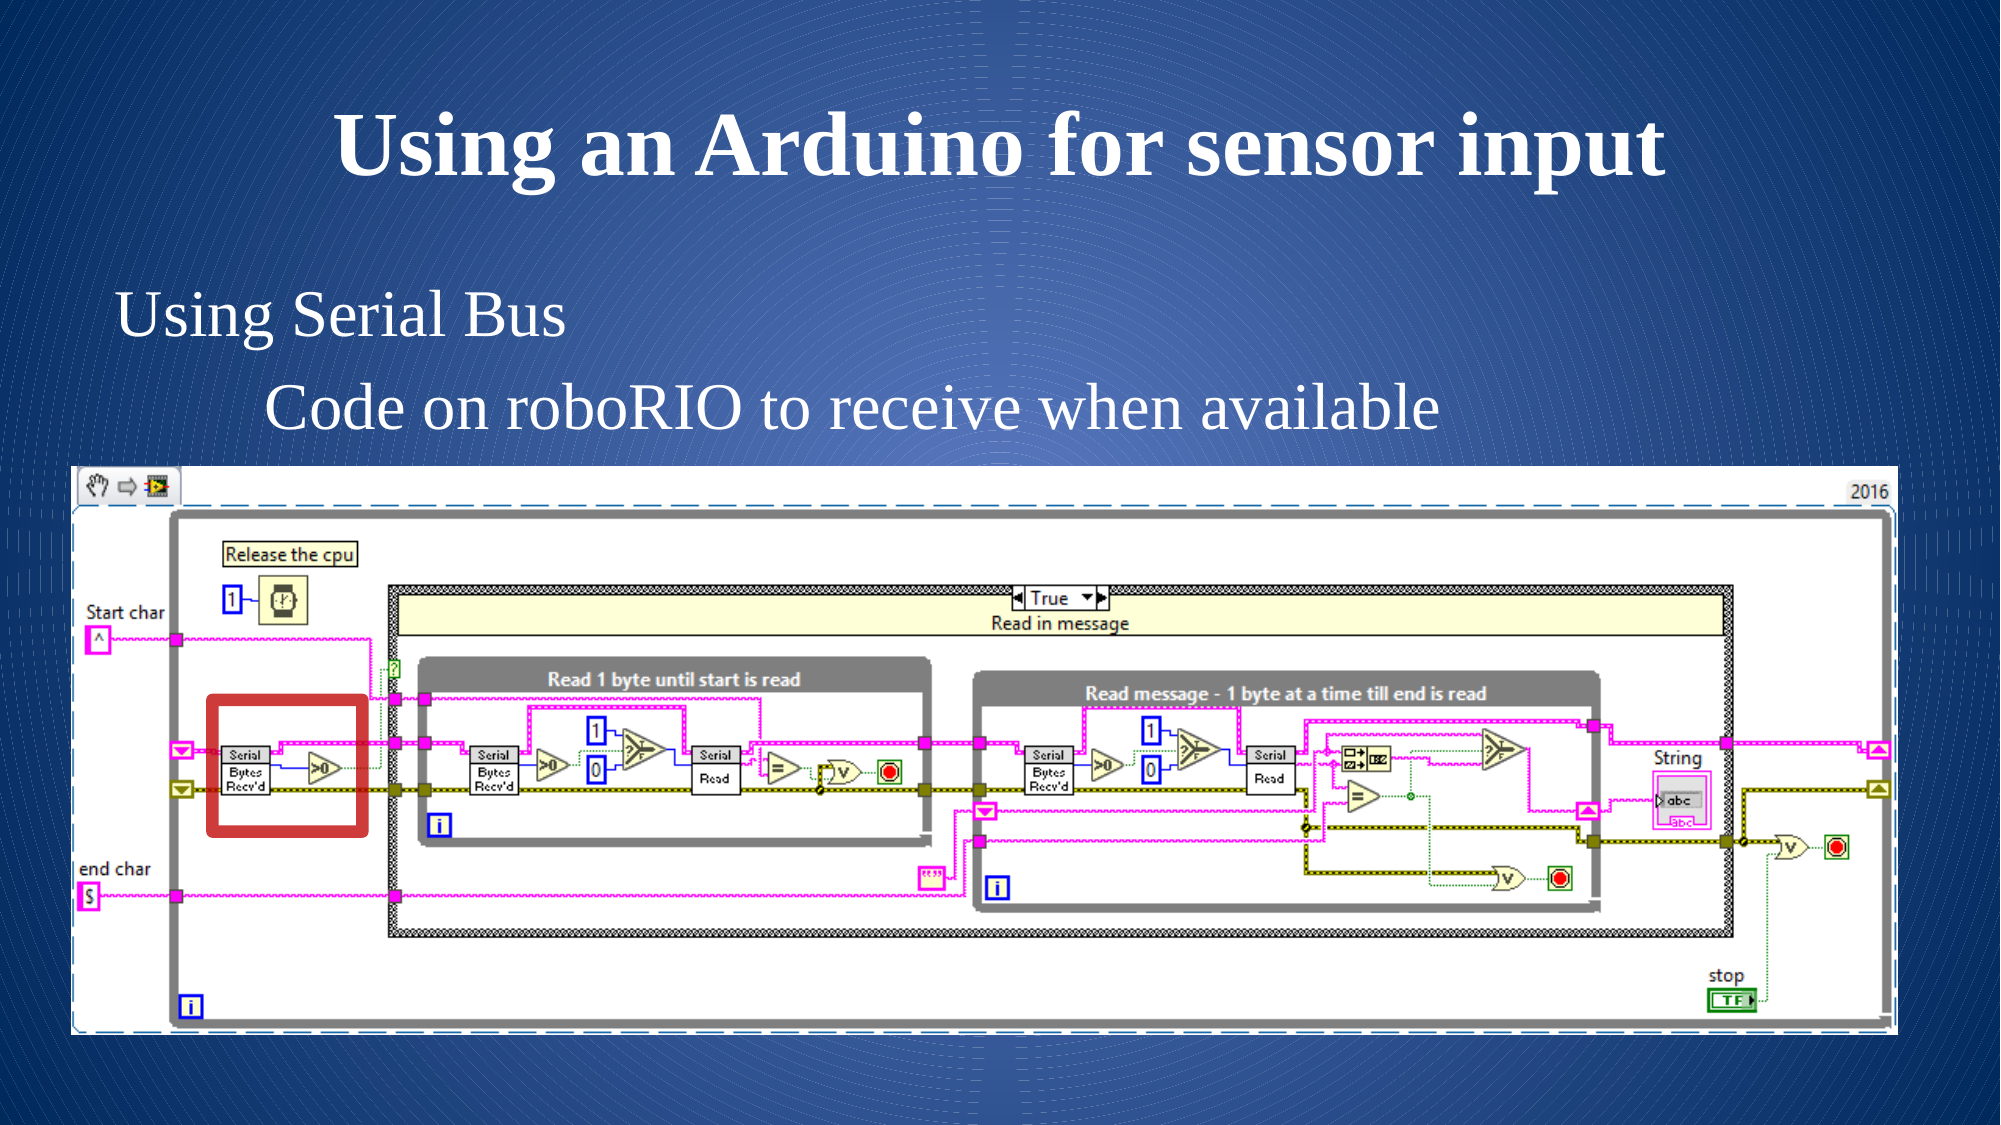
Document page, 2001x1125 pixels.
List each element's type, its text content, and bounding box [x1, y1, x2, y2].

title Using an Arduino for sensor input [99, 45, 1900, 233]
list Using Serial Bus Code on roboRIO to receive when available [99, 262, 1900, 466]
picture [70, 465, 1898, 1036]
